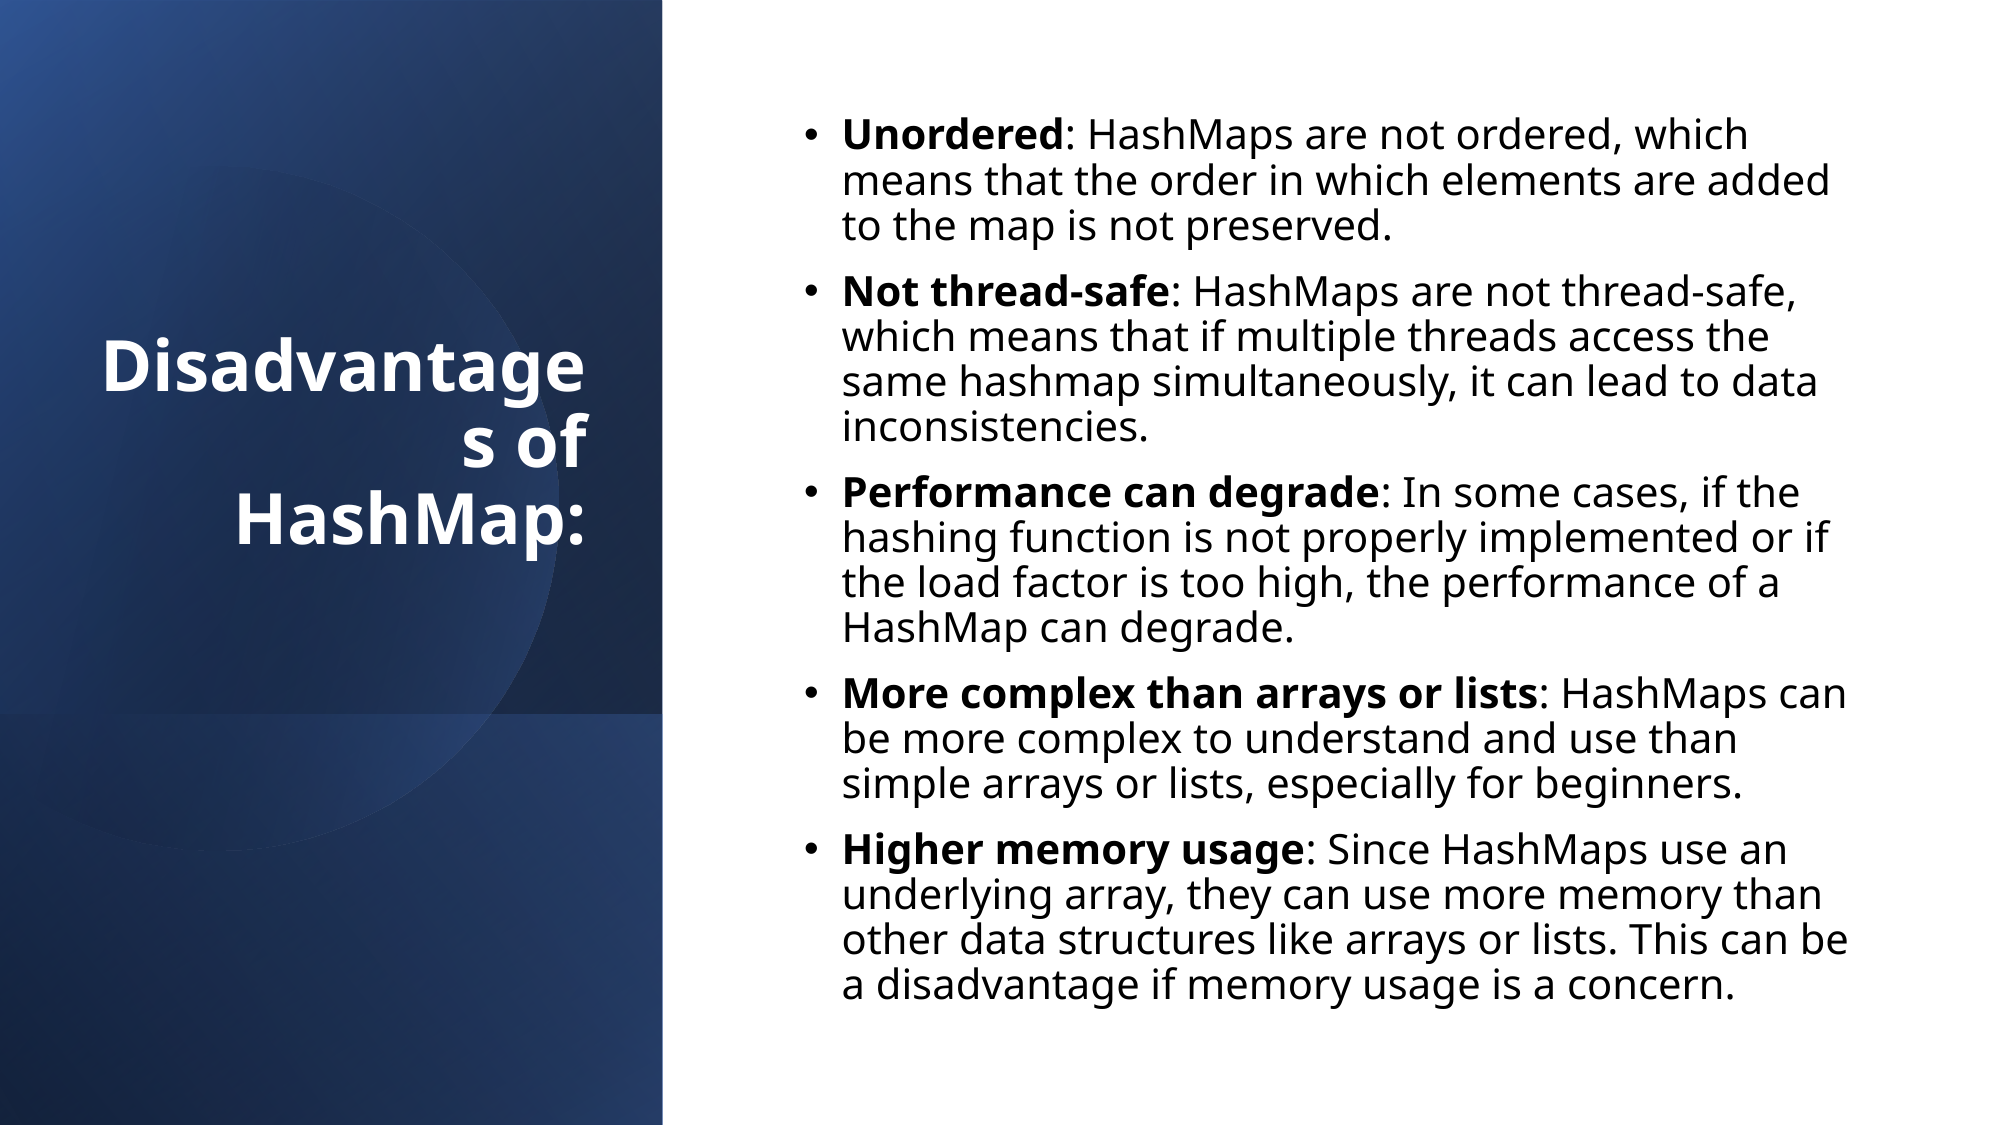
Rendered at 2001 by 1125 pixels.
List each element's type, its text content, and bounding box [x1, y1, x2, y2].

list Unordered: HashMaps are not ordered, which means that the order in which elements are added to the map is not preserved. Not thread-safe: HashMaps are not thread-safe, which means that if multiple threads access the same hashmap simultaneously, it can lead to data inconsistencies. Performance can degrade: In some cases, if the hashing function is not properly implemented or if the load factor is too high, the performance of a HashMap can degrade. More complex than arrays or lists: HashMaps can be more complex to understand and use than simple arrays or lists, especially for beginners. Higher memory usage: Since HashMaps use an underlying array, they can use more memory than other data structures like arrays or lists. This can be a disadvantage if memory usage is a concern. [789, 106, 1865, 1017]
text_box [0, 0, 663, 1124]
text_box [663, 0, 2000, 1125]
title Disadvantages of HashMap: [76, 96, 602, 652]
